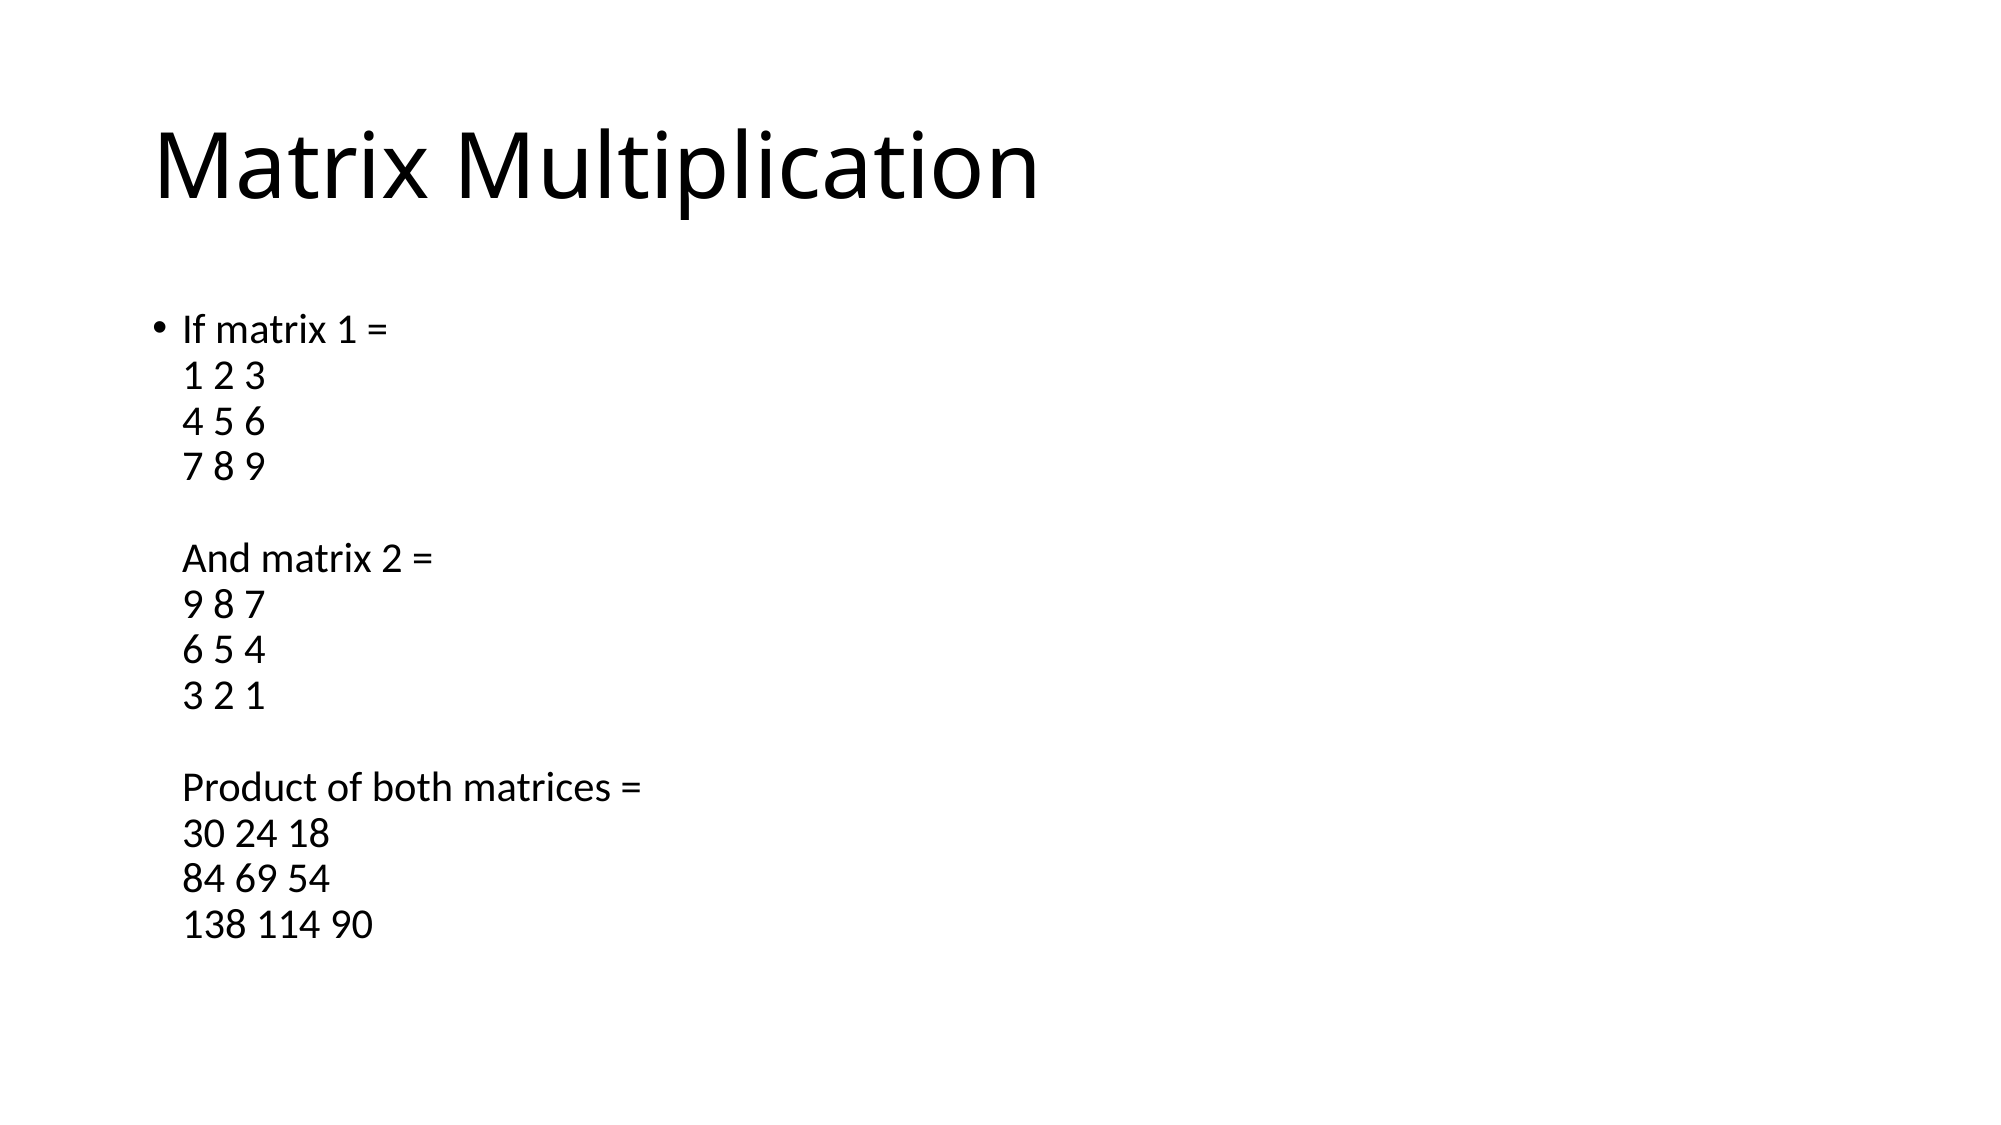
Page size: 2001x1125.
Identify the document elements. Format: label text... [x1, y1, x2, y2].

title Matrix Multiplication [137, 59, 1863, 278]
list If matrix 1 = 1 2 3 4 5 6 7 8 9 And matrix 2 = 9 8 7 6 5 4 3 2 1 Product of both matrices = 30 24 18 84 69 54 138 114 90 [137, 299, 1863, 1014]
